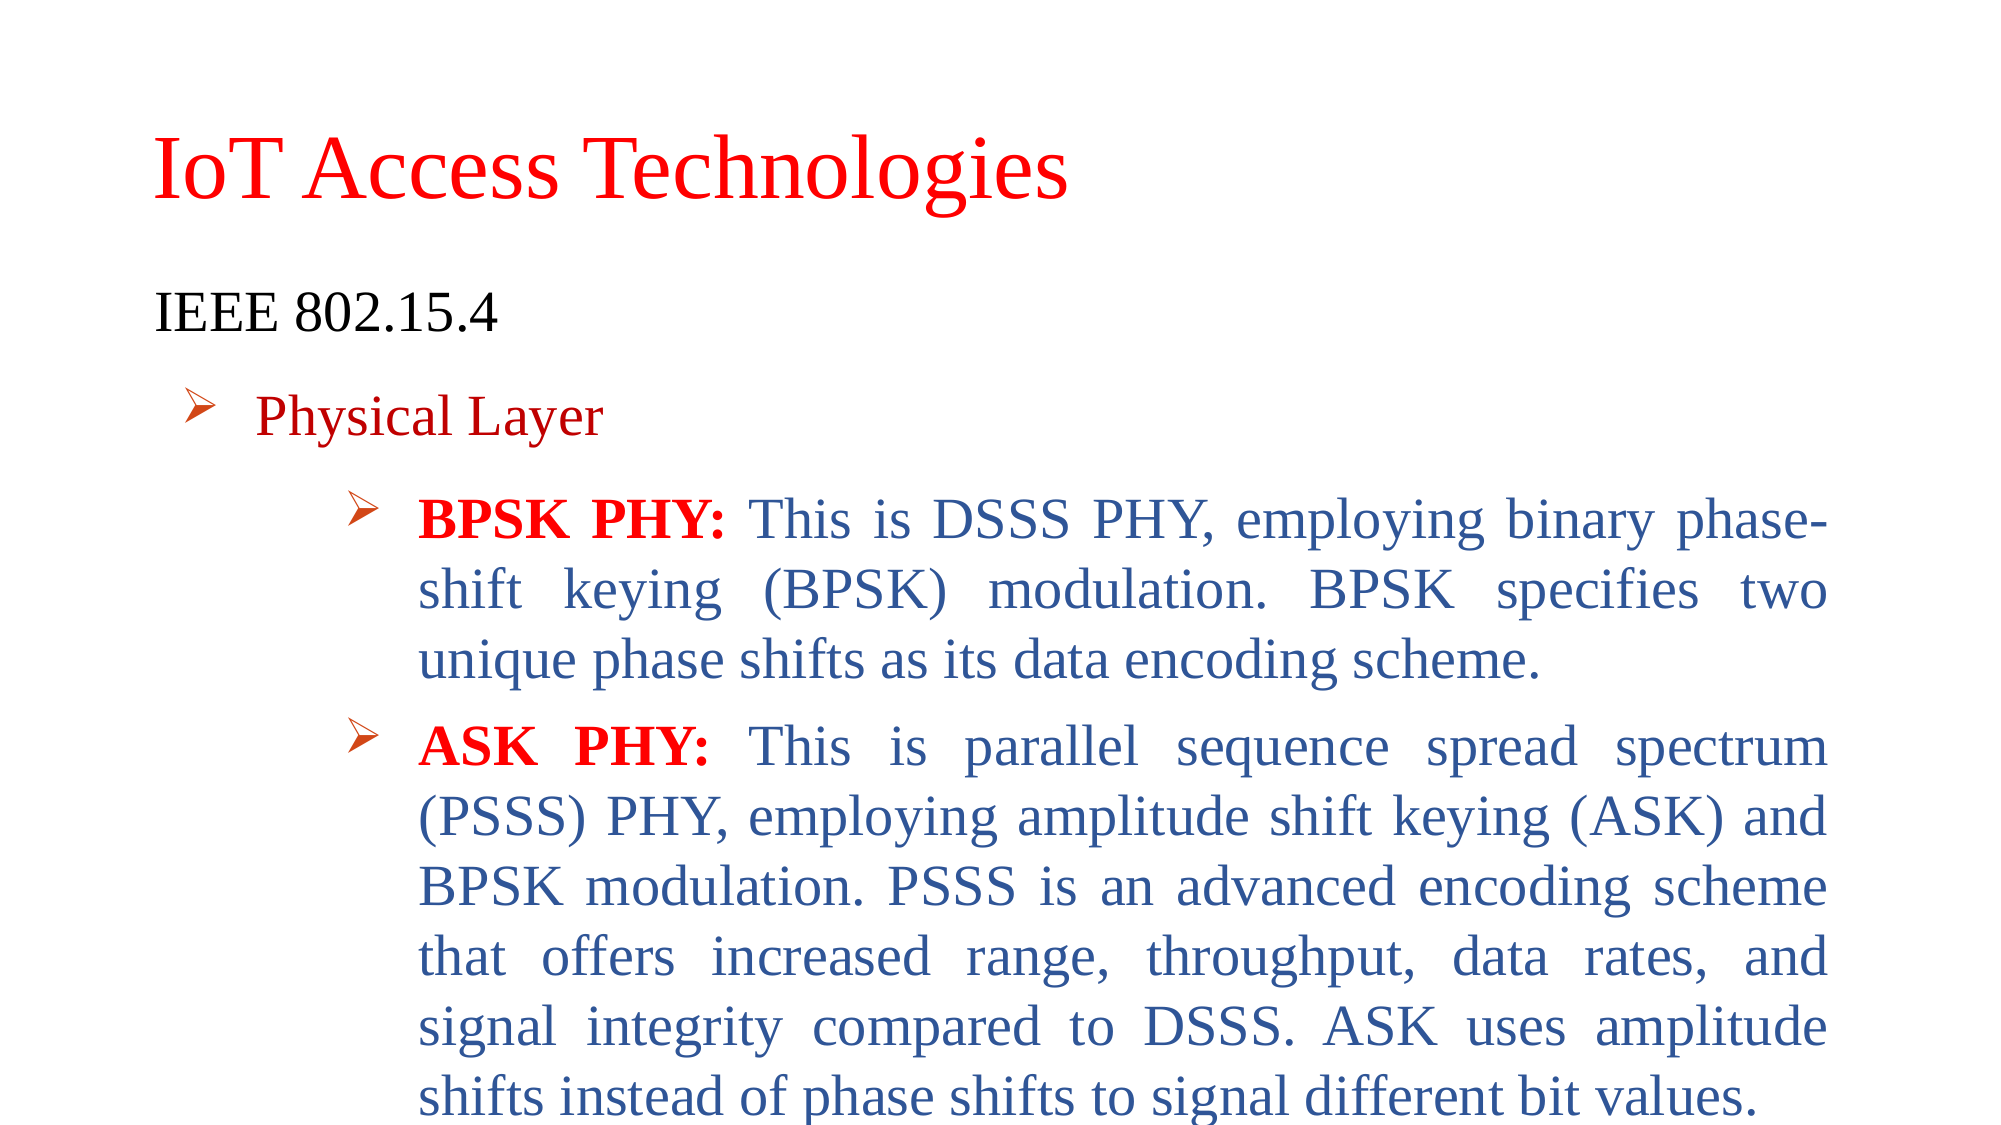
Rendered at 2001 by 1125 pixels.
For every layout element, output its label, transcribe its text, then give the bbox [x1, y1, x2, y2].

title IoT Access Technologies [137, 59, 1863, 278]
text_box BPSK PHY: This is DSSS PHY, employing binary phase-shift keying (BPSK) modulation. BPSK specifies two unique phase shifts as its data encoding scheme. [326, 472, 1863, 698]
text_box IEEE 802.15.4 [137, 265, 674, 351]
text_box Physical Layer [163, 369, 1053, 455]
text_box ASK PHY: This is parallel sequence spread spectrum (PSSS) PHY, employing amplitude shift keying (ASK) and BPSK modulation. PSSS is an advanced encoding scheme that offers increased range, throughput, data rates, and signal integrity compared to DSSS. ASK uses amplitude shifts instead of phase shifts to signal different bit values. [326, 699, 1863, 1125]
